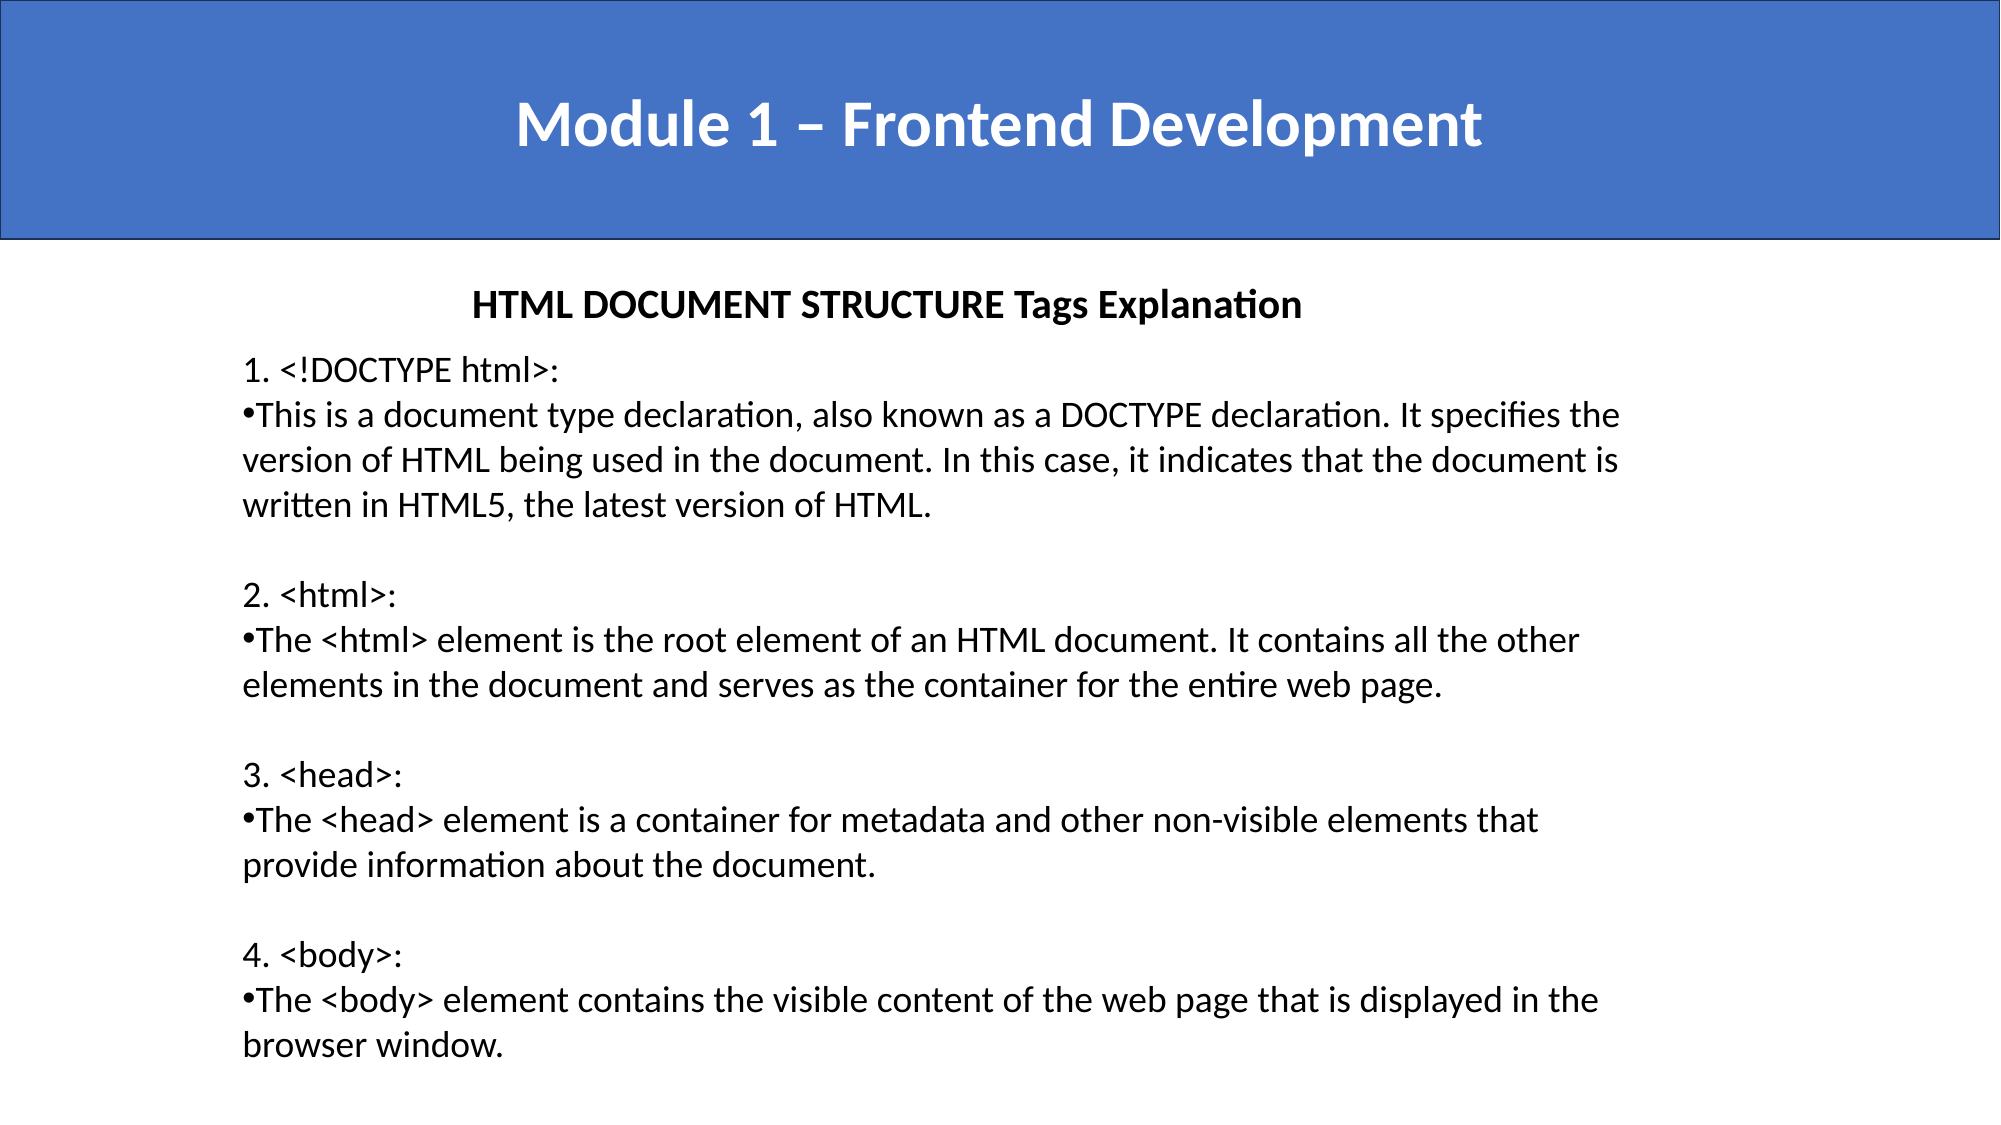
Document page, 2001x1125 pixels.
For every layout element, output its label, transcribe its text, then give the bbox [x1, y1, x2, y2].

text_box Module 1 – Frontend Development [0, 0, 2000, 240]
text_box 1. <!DOCTYPE html>: This is a document type declaration, also known as a DOCTYPE declaration. It specifies the version of HTML being used in the document. In this case, it indicates that the document is written in HTML5, the latest version of HTML. 2. <html>: The <html> element is the root element of an HTML document. It contains all the other elements in the document and serves as the container for the entire web page. 3. <head>: The <head> element is a container for metadata and other non-visible elements that provide information about the document. 4. <body>: The <body> element contains the visible content of the web page that is displayed in the browser window. [227, 337, 1650, 1118]
text_box HTML DOCUMENT STRUCTURE Tags Explanation [429, 269, 1346, 335]
